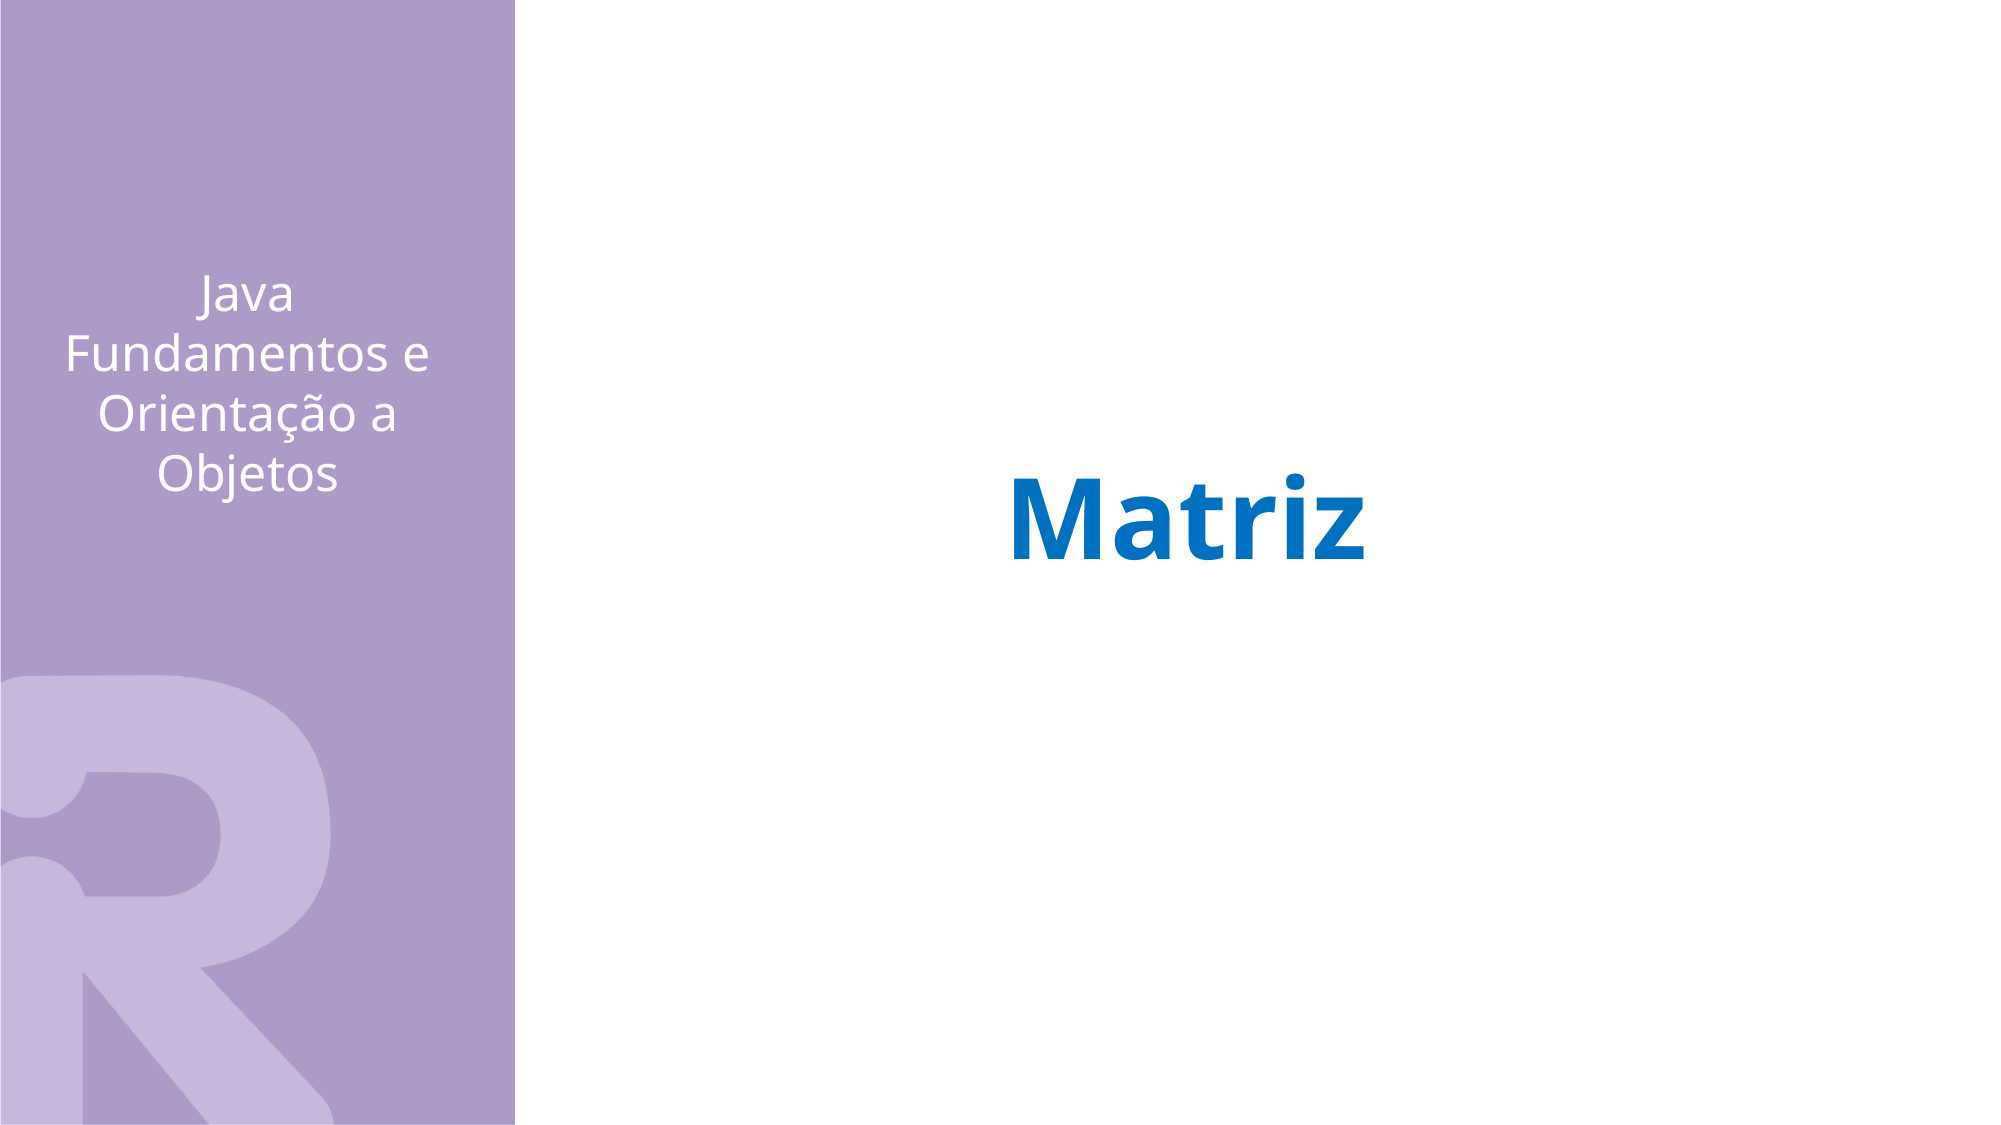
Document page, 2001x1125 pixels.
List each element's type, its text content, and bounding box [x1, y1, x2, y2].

picture [0, 0, 515, 1125]
text_box Matriz [989, 439, 1383, 590]
text_box Java Fundamentos e Orientação a Objetos [29, 253, 466, 509]
